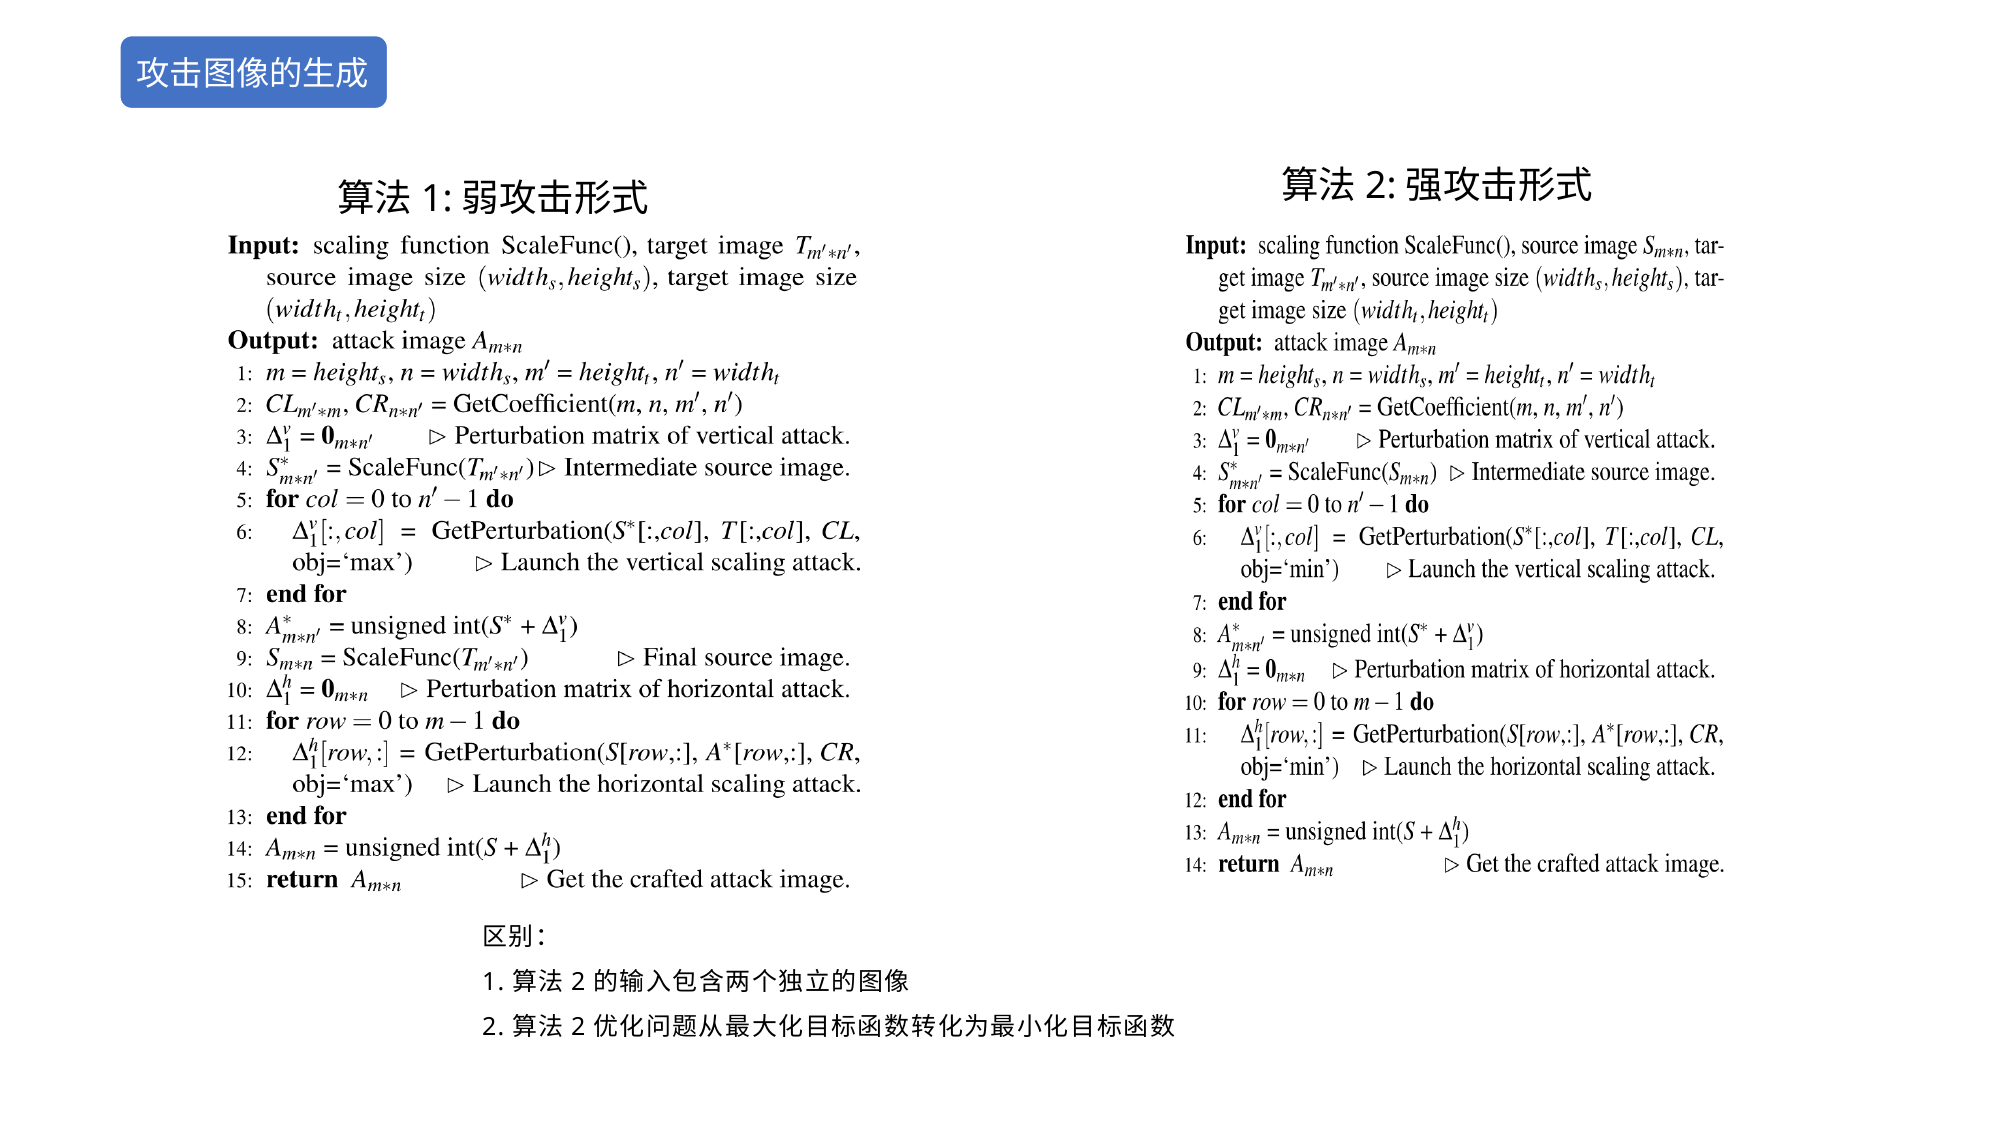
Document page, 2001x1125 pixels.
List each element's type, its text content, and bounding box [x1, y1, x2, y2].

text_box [119, 35, 388, 126]
text_box 算法2:强攻击形式 [1266, 154, 1615, 214]
text_box 算法1:弱攻击形式 [322, 166, 704, 227]
picture [216, 227, 874, 899]
picture [1178, 227, 1732, 881]
